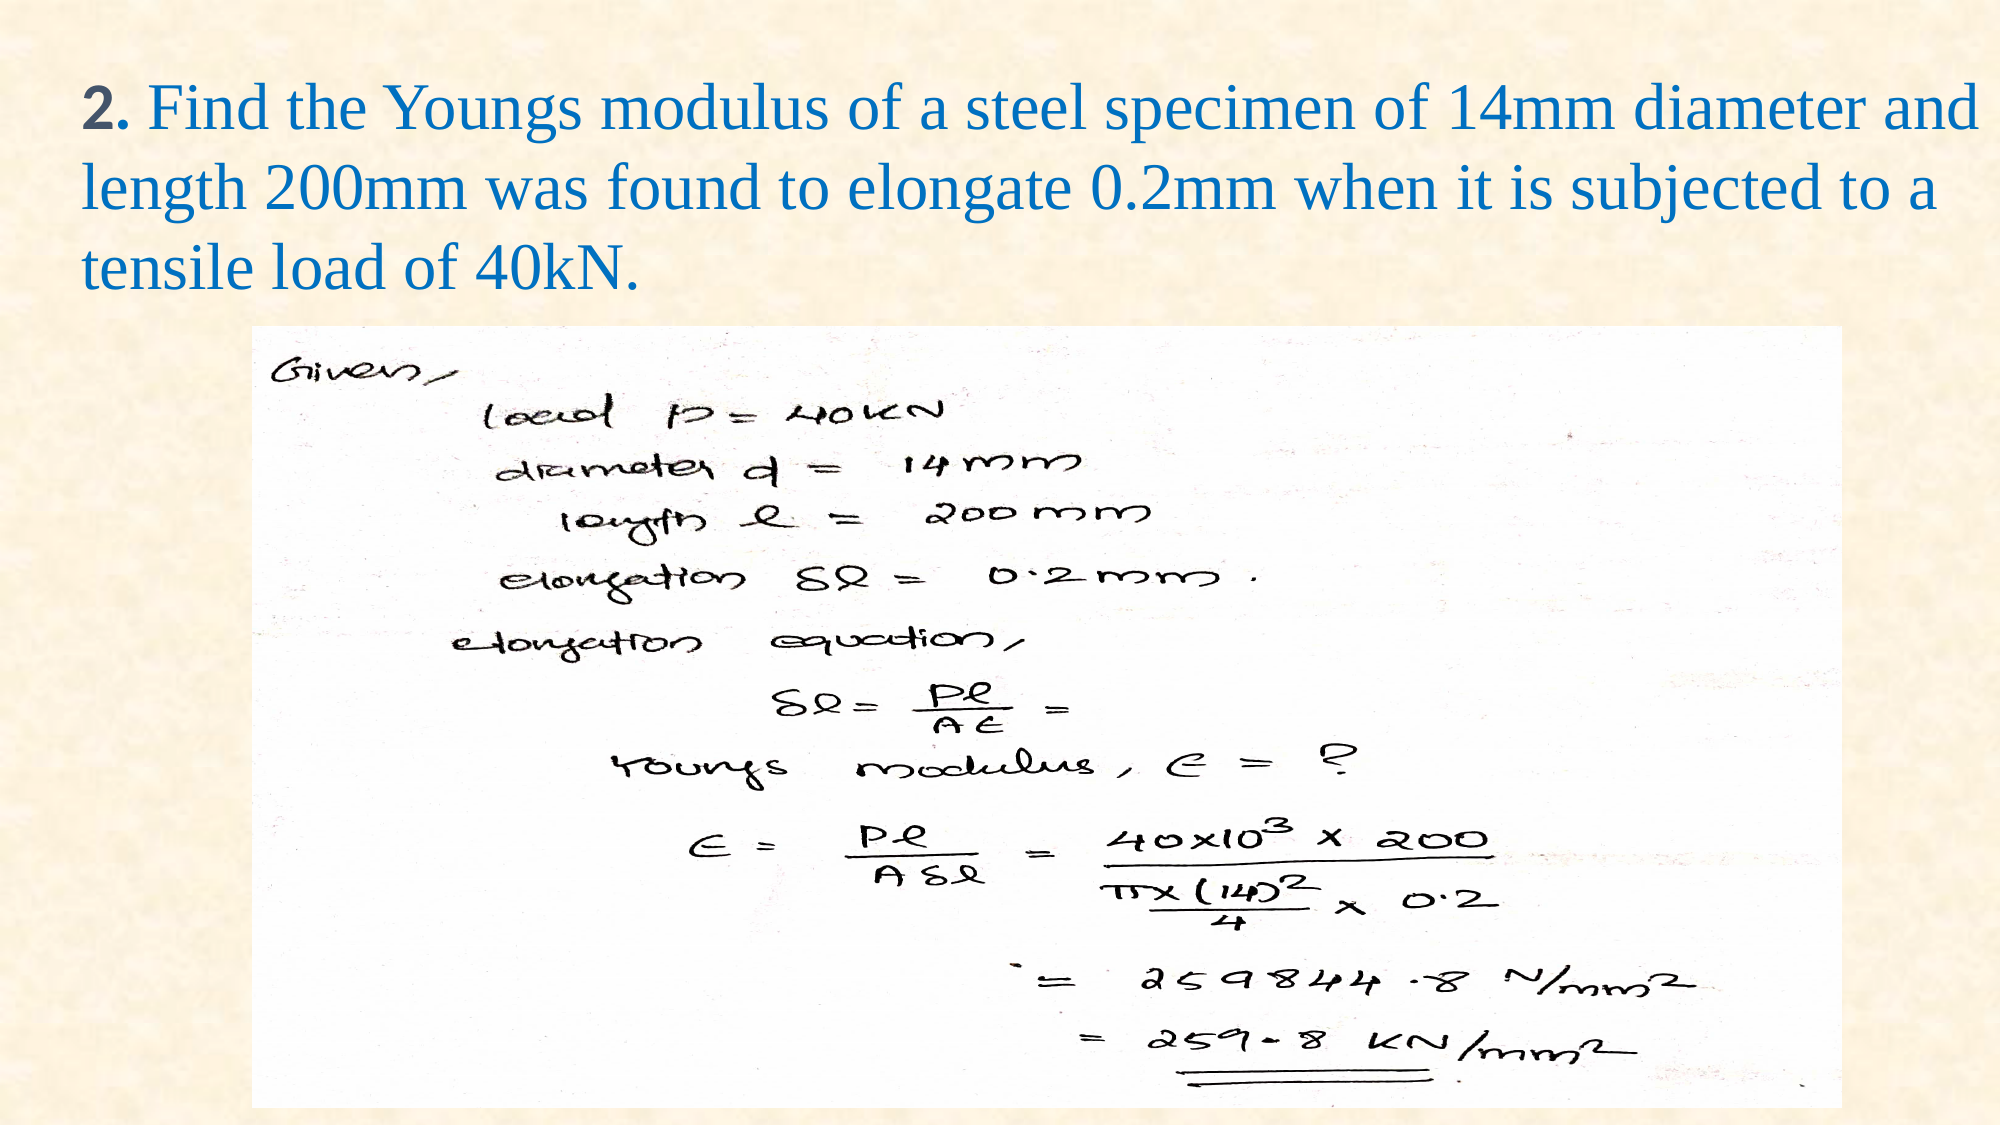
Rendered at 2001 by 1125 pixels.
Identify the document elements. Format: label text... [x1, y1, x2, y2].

text_box 2. Find the Youngs modulus of a steel specimen of 14mm diameter and length 200mm was found to elongate 0.2mm when it is subjected to a tensile load of 40kN. [66, 55, 2000, 311]
picture [252, 326, 1842, 1108]
